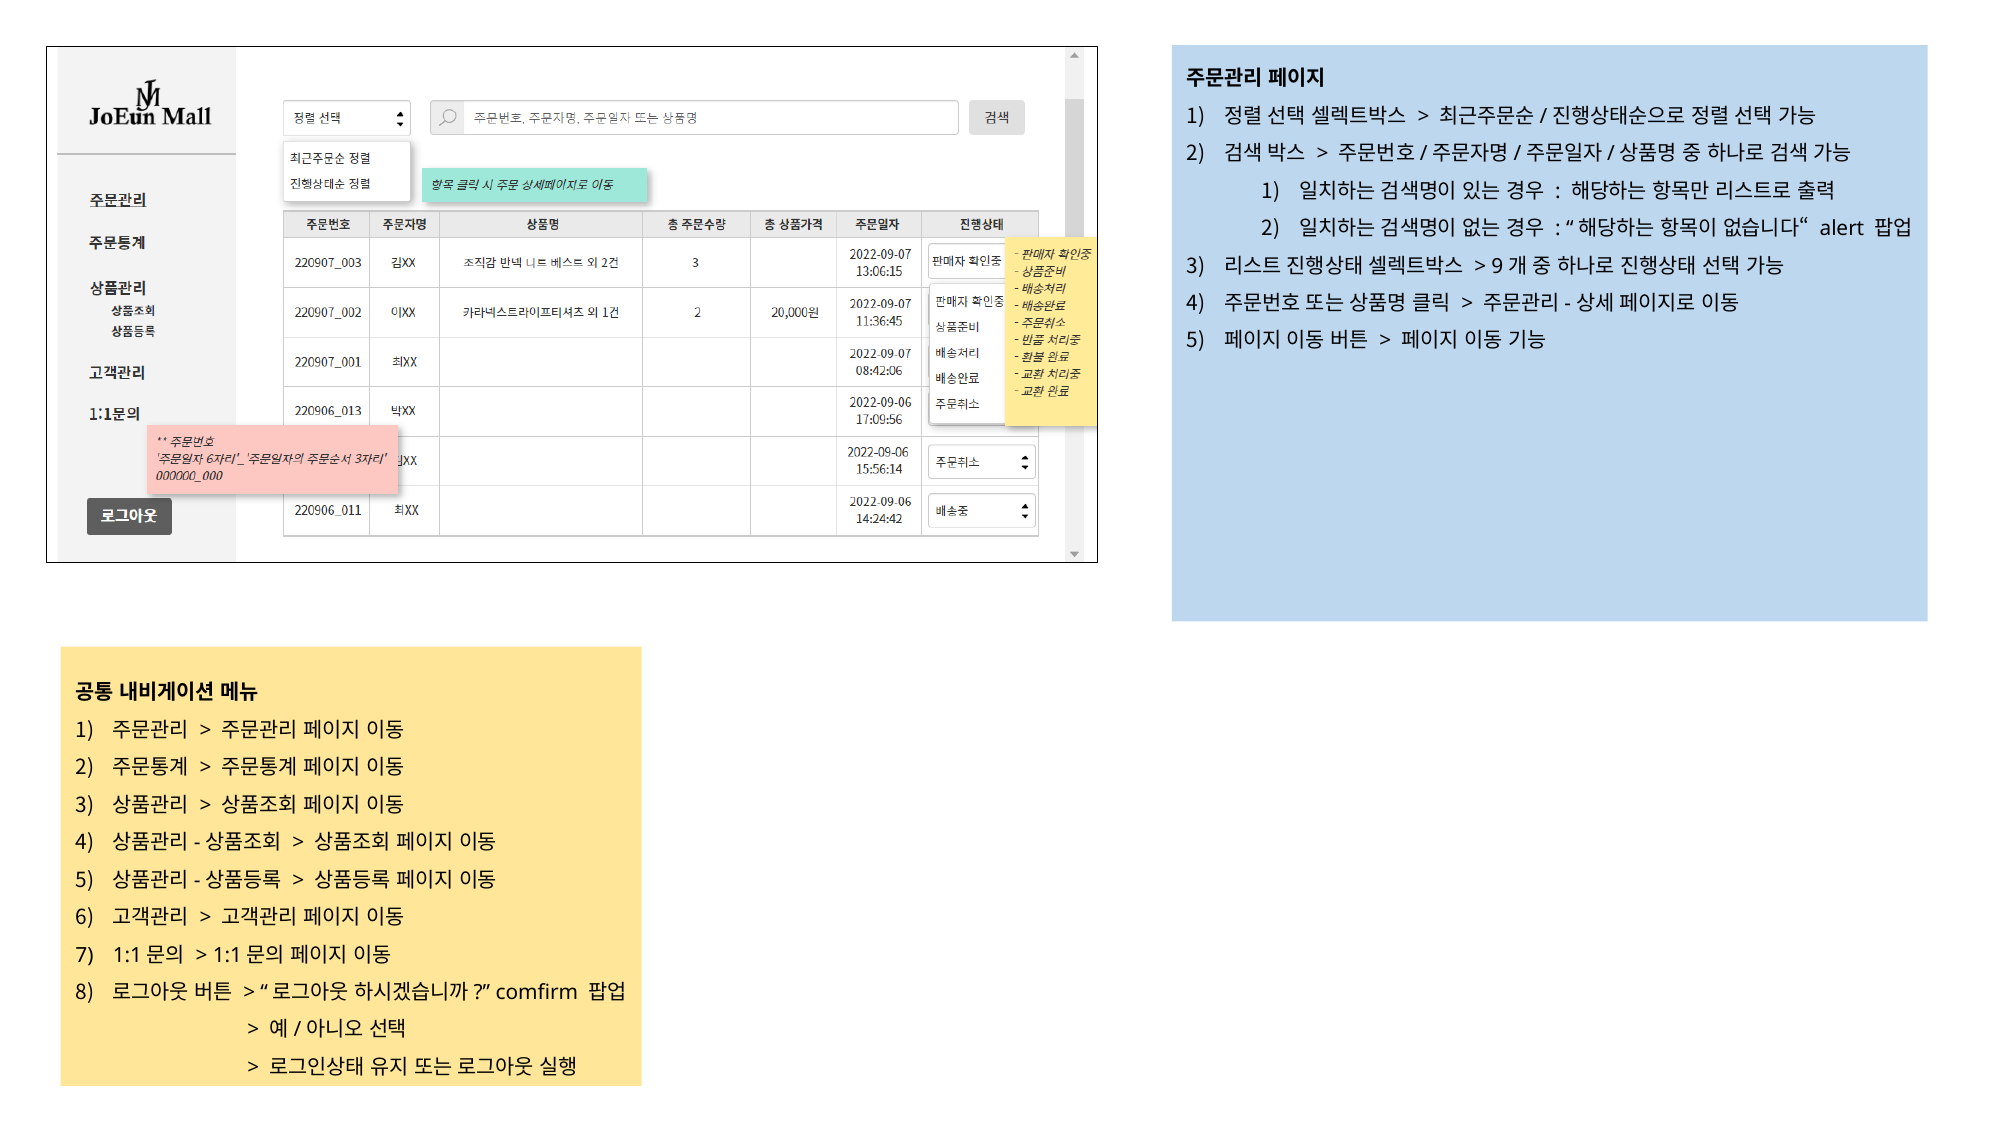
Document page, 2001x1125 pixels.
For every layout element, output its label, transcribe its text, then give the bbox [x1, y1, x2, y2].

picture [46, 46, 1098, 563]
text_box 주문관리 페이지 정렬 선택 셀렉트박스 > 최근주문순/진행상태순으로 정렬 선택 가능 검색 박스 > 주문번호/주문자명/주문일자/상품명 중 하나로 검색 가능 일치하는 검색명이 있는 경우 : 해당하는 항목만 리스트로 출력 일치하는 검색명이 없는 경우 : “해당하는 항목이 없습니다“ alert 팝업 리스트 진행상태 셀렉트박스 > 9개 중 하나로 진행상태 선택 가능 주문번호 또는 상품명 클릭 > 주문관리-상세 페이지로 이동 페이지 이동 버튼 > 페이지 이동 기능 [1171, 45, 1928, 622]
text_box 공통 내비게이션 메뉴 주문관리 > 주문관리 페이지 이동 주문통계 > 주문통계 페이지 이동 상품관리 > 상품조회 페이지 이동 상품관리-상품조회 > 상품조회 페이지 이동 상품관리-상품등록 > 상품등록 페이지 이동 고객관리 > 고객관리 페이지 이동 1:1문의 > 1:1문의 페이지 이동 로그아웃 버튼 > “로그아웃 하시겠습니까?” comfirm 팝업 > 예/아니오 선택 > 로그인상태 유지 또는 로그아웃 실행 [60, 646, 642, 1086]
